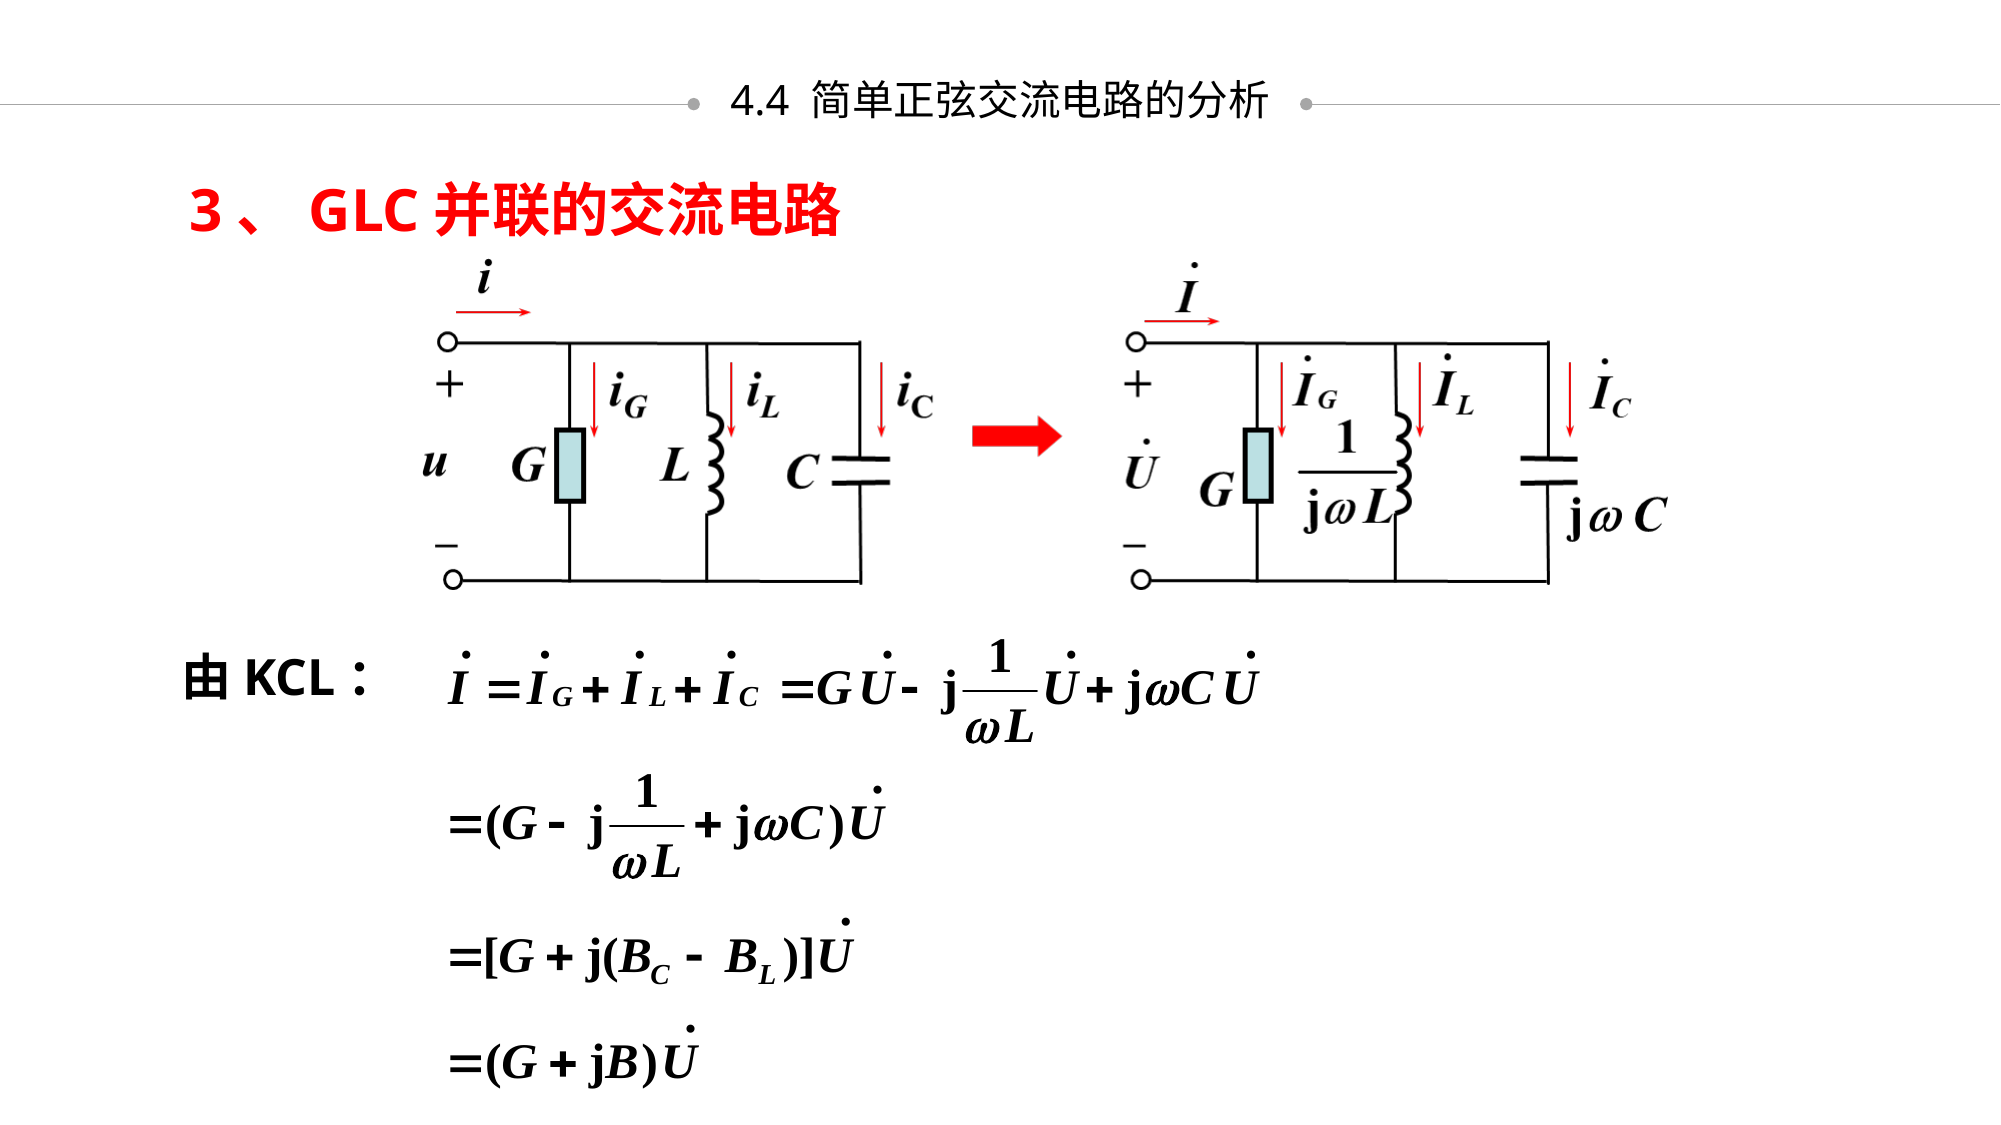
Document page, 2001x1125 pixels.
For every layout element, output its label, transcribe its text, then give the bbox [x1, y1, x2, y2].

text_box 4.4 简单正弦交流电路的分析 [715, 66, 1285, 132]
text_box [438, 620, 1272, 1098]
picture [391, 229, 1703, 603]
text_box 3、GLC并联的交流电路 [174, 165, 1822, 251]
text_box 由KCL： [166, 637, 413, 713]
